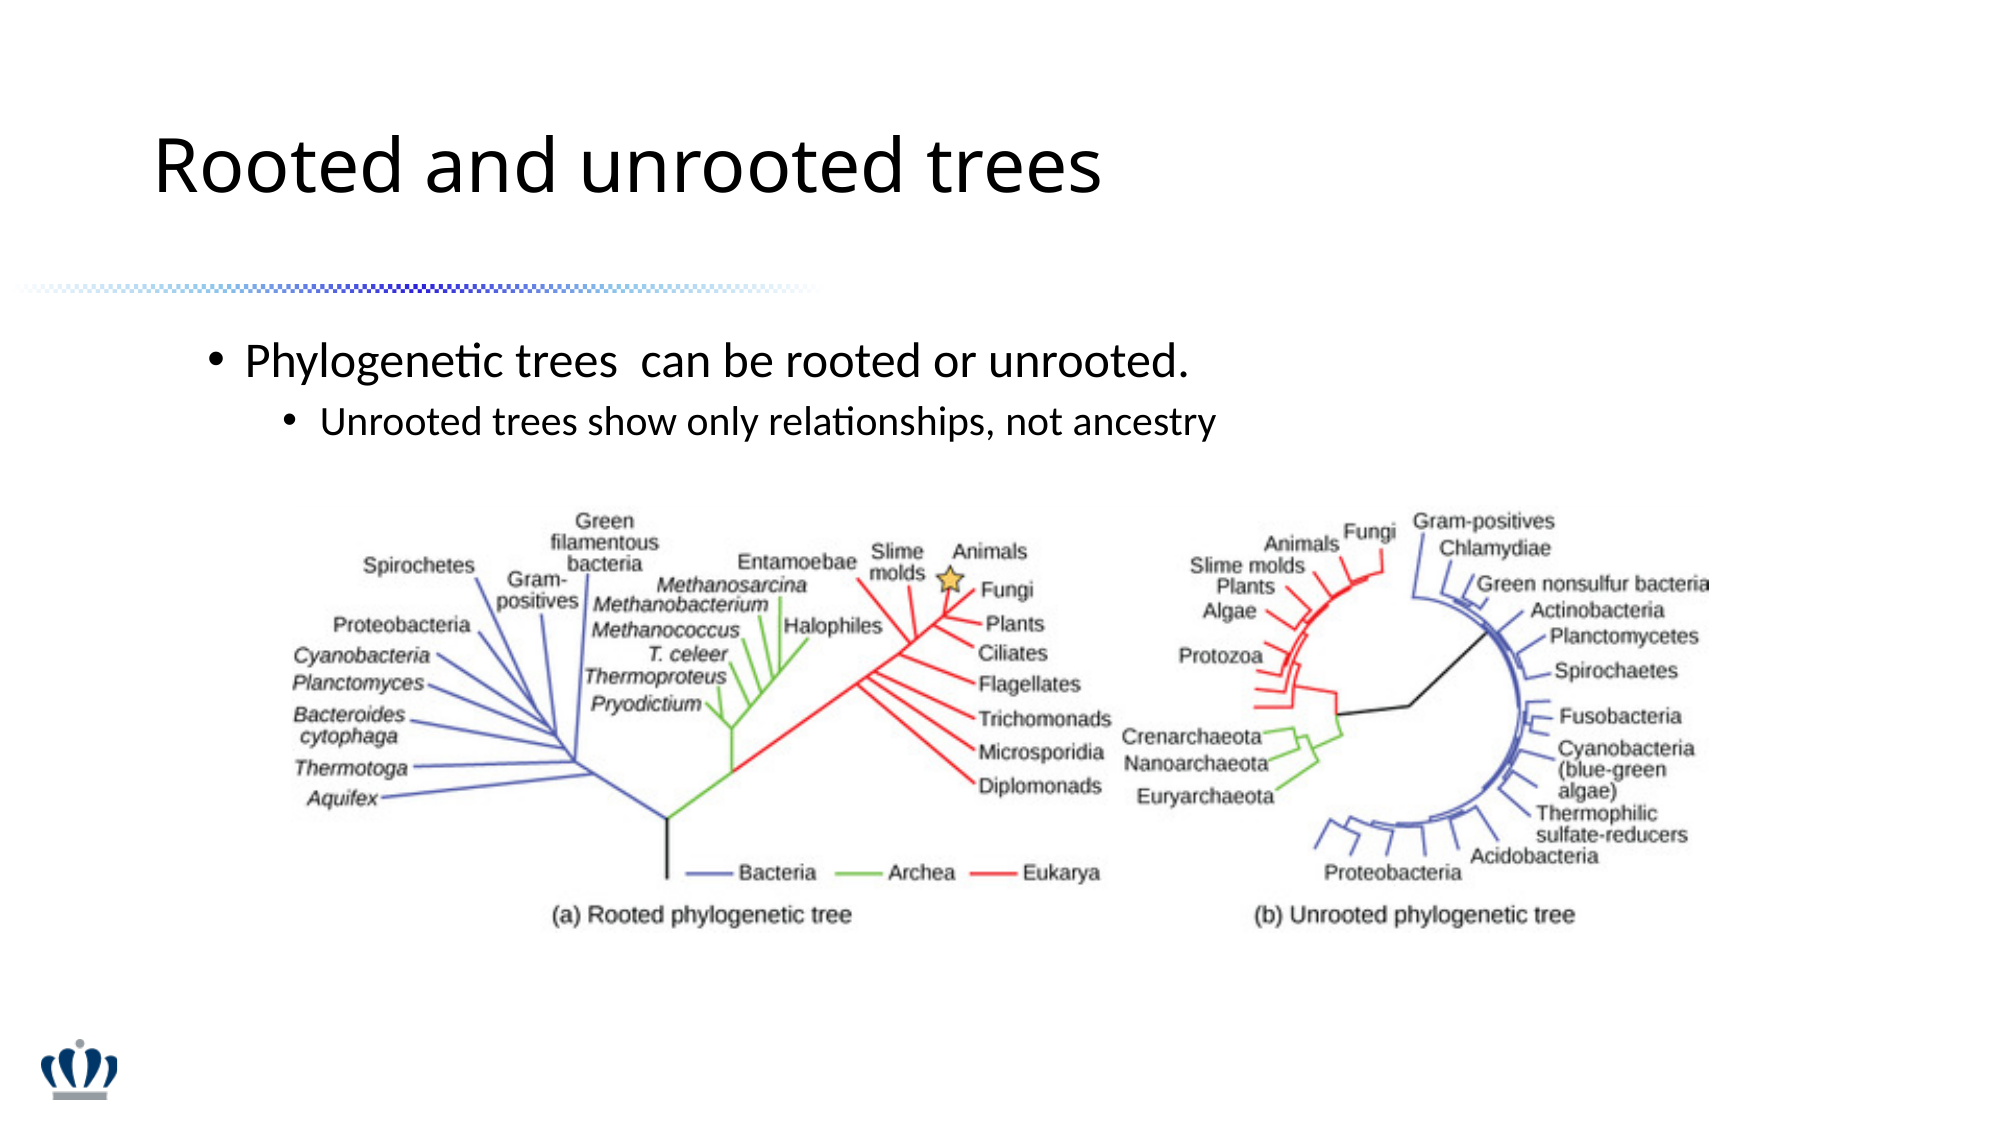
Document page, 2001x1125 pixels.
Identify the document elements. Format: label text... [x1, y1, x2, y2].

list Phylogenetic trees can be rooted or unrooted. Unrooted trees show only relationships, not ancestry [192, 327, 1432, 1007]
picture [291, 505, 1709, 933]
title Rooted and unrooted trees [137, 59, 1863, 278]
